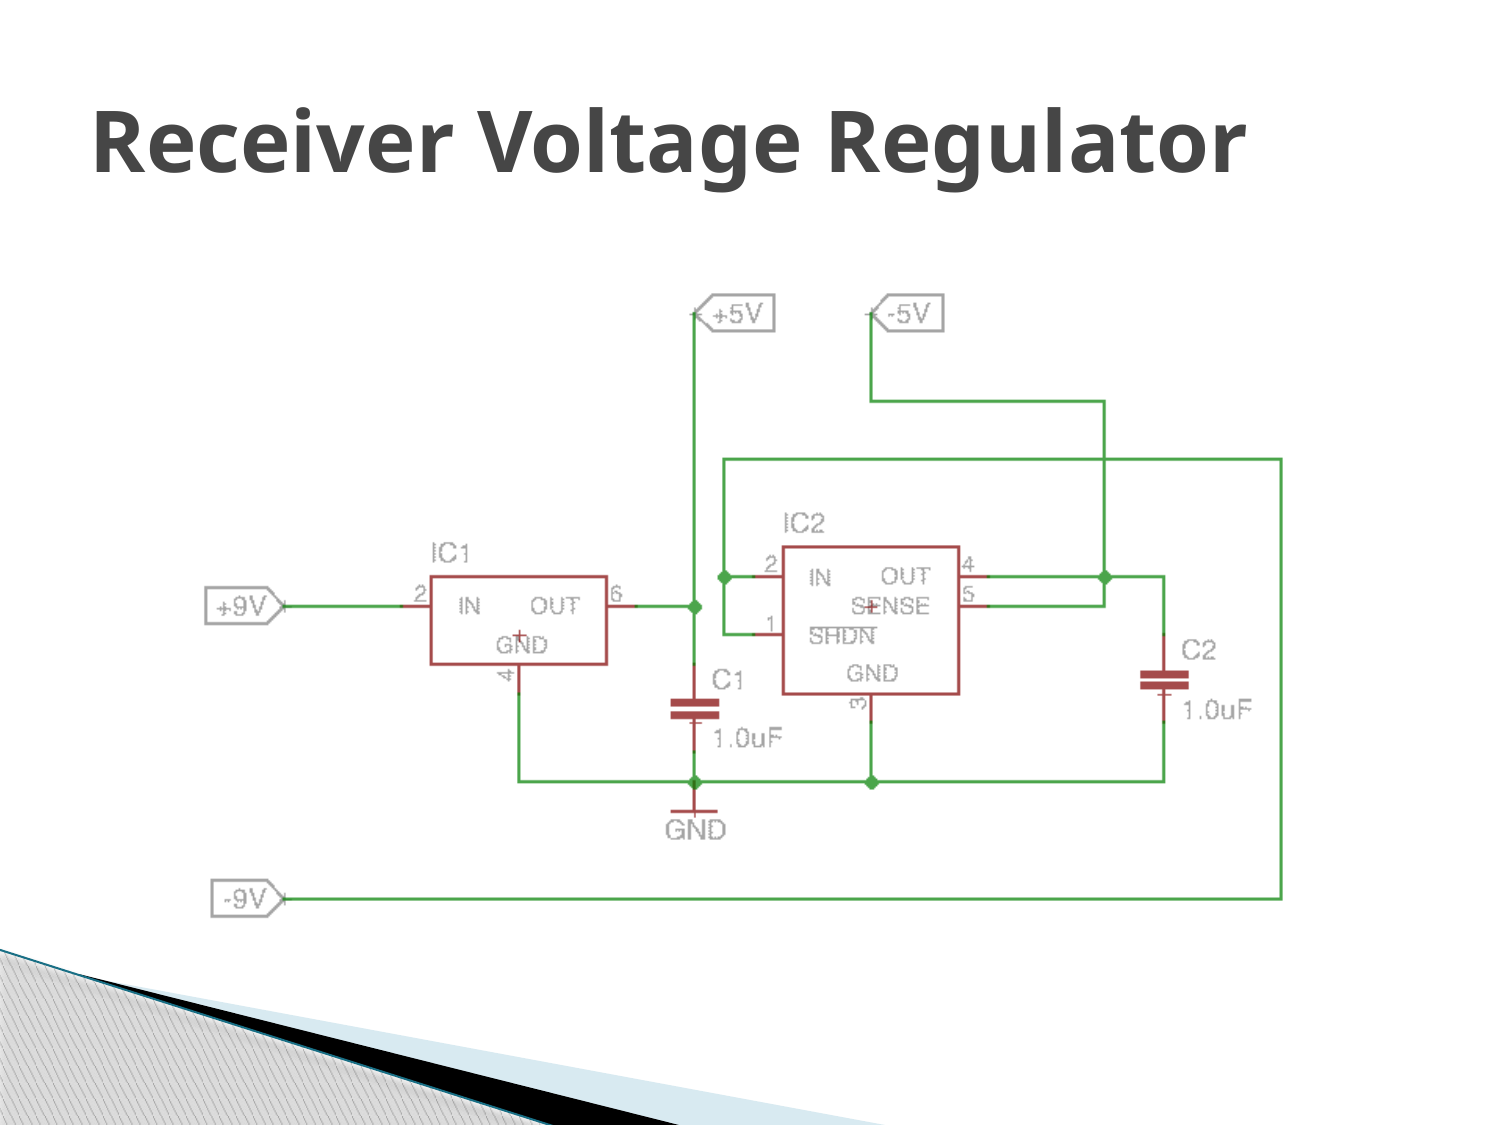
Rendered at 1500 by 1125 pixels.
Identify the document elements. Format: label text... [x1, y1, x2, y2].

title Receiver Voltage Regulator [75, 45, 1425, 233]
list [192, 267, 1308, 962]
